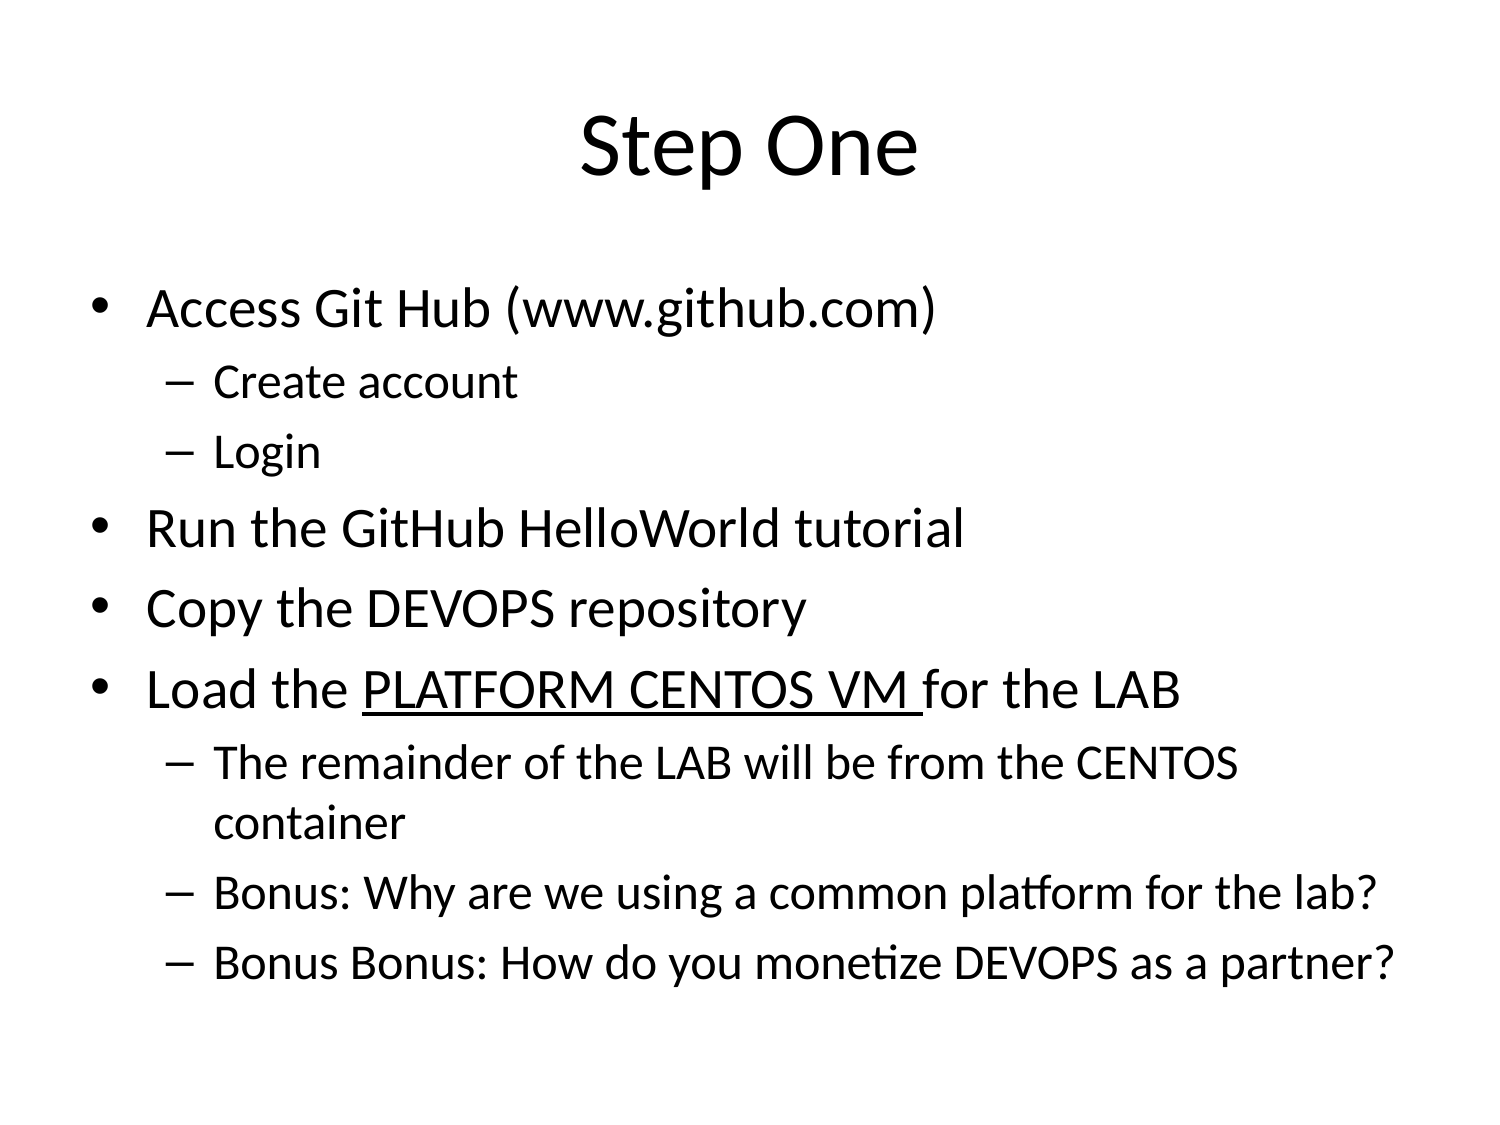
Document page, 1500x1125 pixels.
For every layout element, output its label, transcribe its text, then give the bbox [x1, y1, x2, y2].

title Step One [75, 45, 1425, 233]
list Access Git Hub (www.github.com) Create account Login Run the GitHub HelloWorld tutorial Copy the DEVOPS repository Load the PLATFORM CENTOS VM for the LAB The remainder of the LAB will be from the CENTOS container Bonus: Why are we using a common platform for the lab? Bonus Bonus: How do you monetize DEVOPS as a partner? [75, 262, 1425, 1005]
